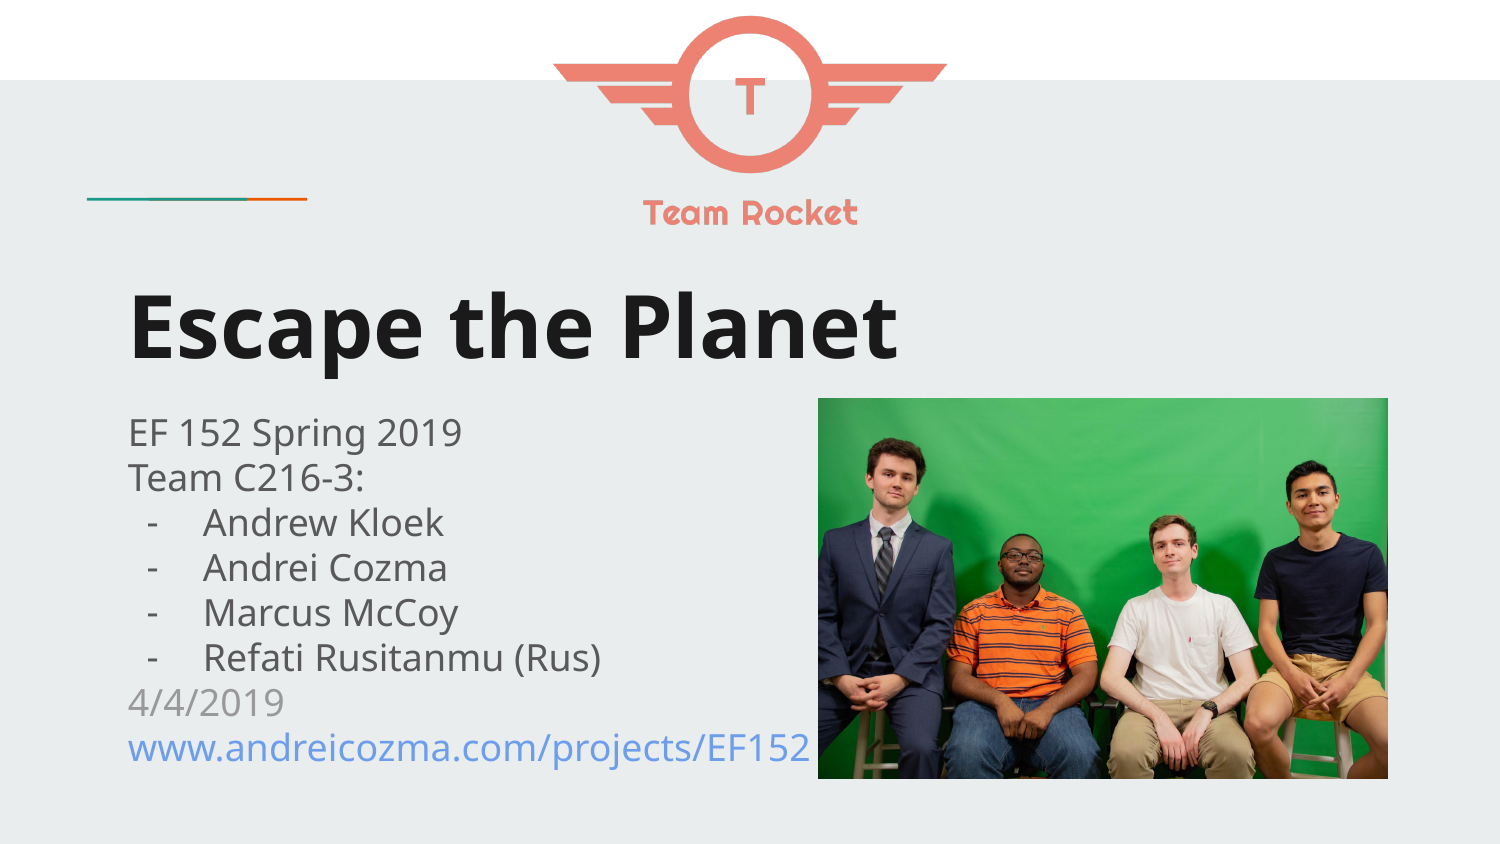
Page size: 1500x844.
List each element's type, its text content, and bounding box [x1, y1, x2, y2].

picture [817, 398, 1388, 779]
title Escape the Planet [112, 255, 1388, 398]
picture [531, 0, 969, 340]
subtitle EF 152 Spring 2019 Team C216-3: Andrew Kloek Andrei Cozma Marcus McCoy Refati Rusitanmu (Rus) 4/4/2019 www.andreicozma.com/projects/EF152 [112, 393, 1027, 784]
